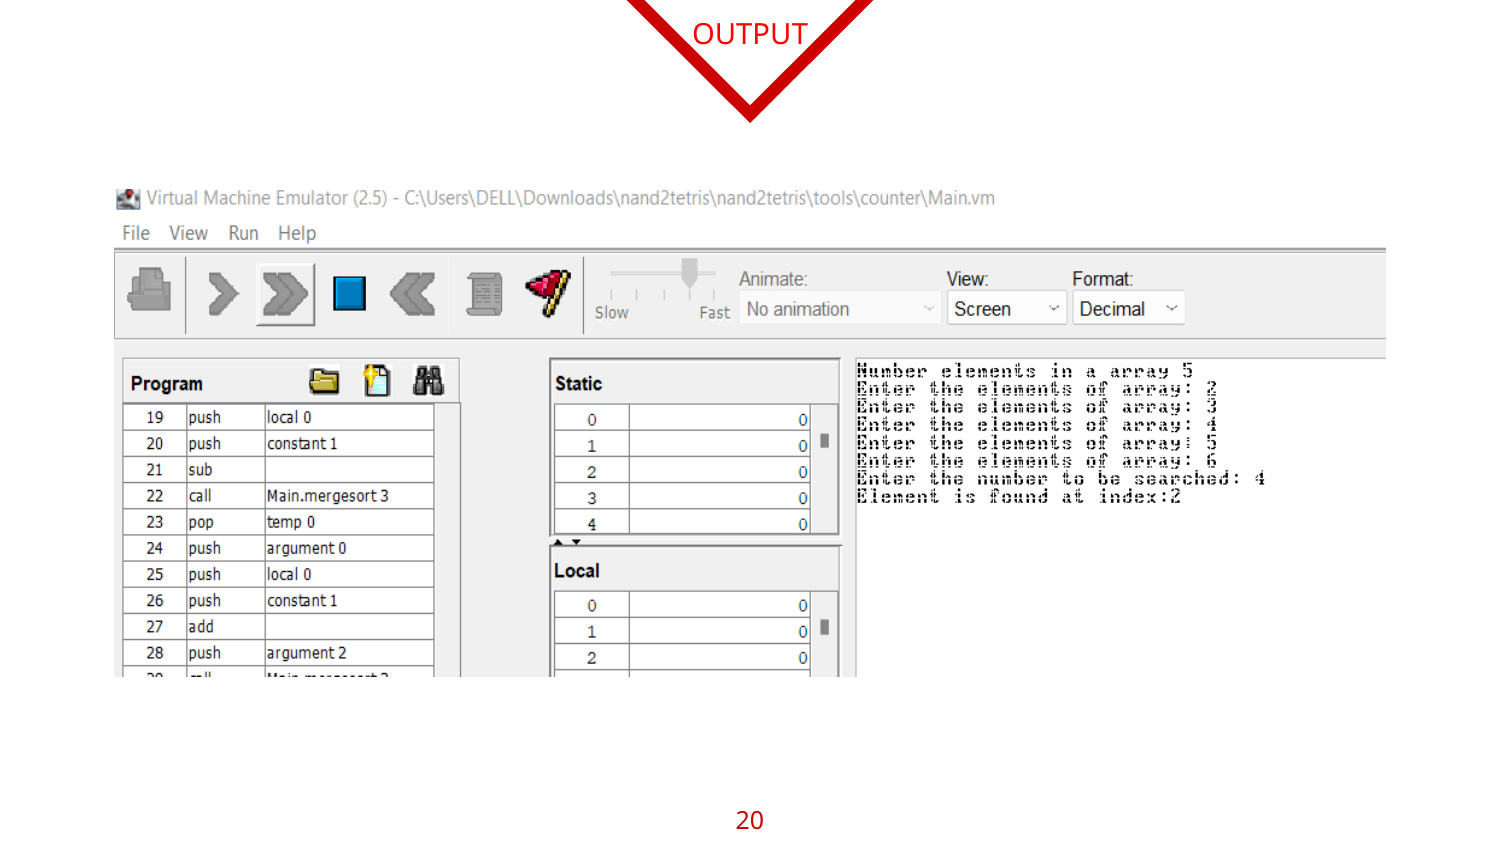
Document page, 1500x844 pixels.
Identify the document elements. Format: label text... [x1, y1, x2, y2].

slide_number 20 [0, 789, 1500, 844]
picture [113, 188, 1386, 677]
title OUTPUT [654, 0, 846, 76]
